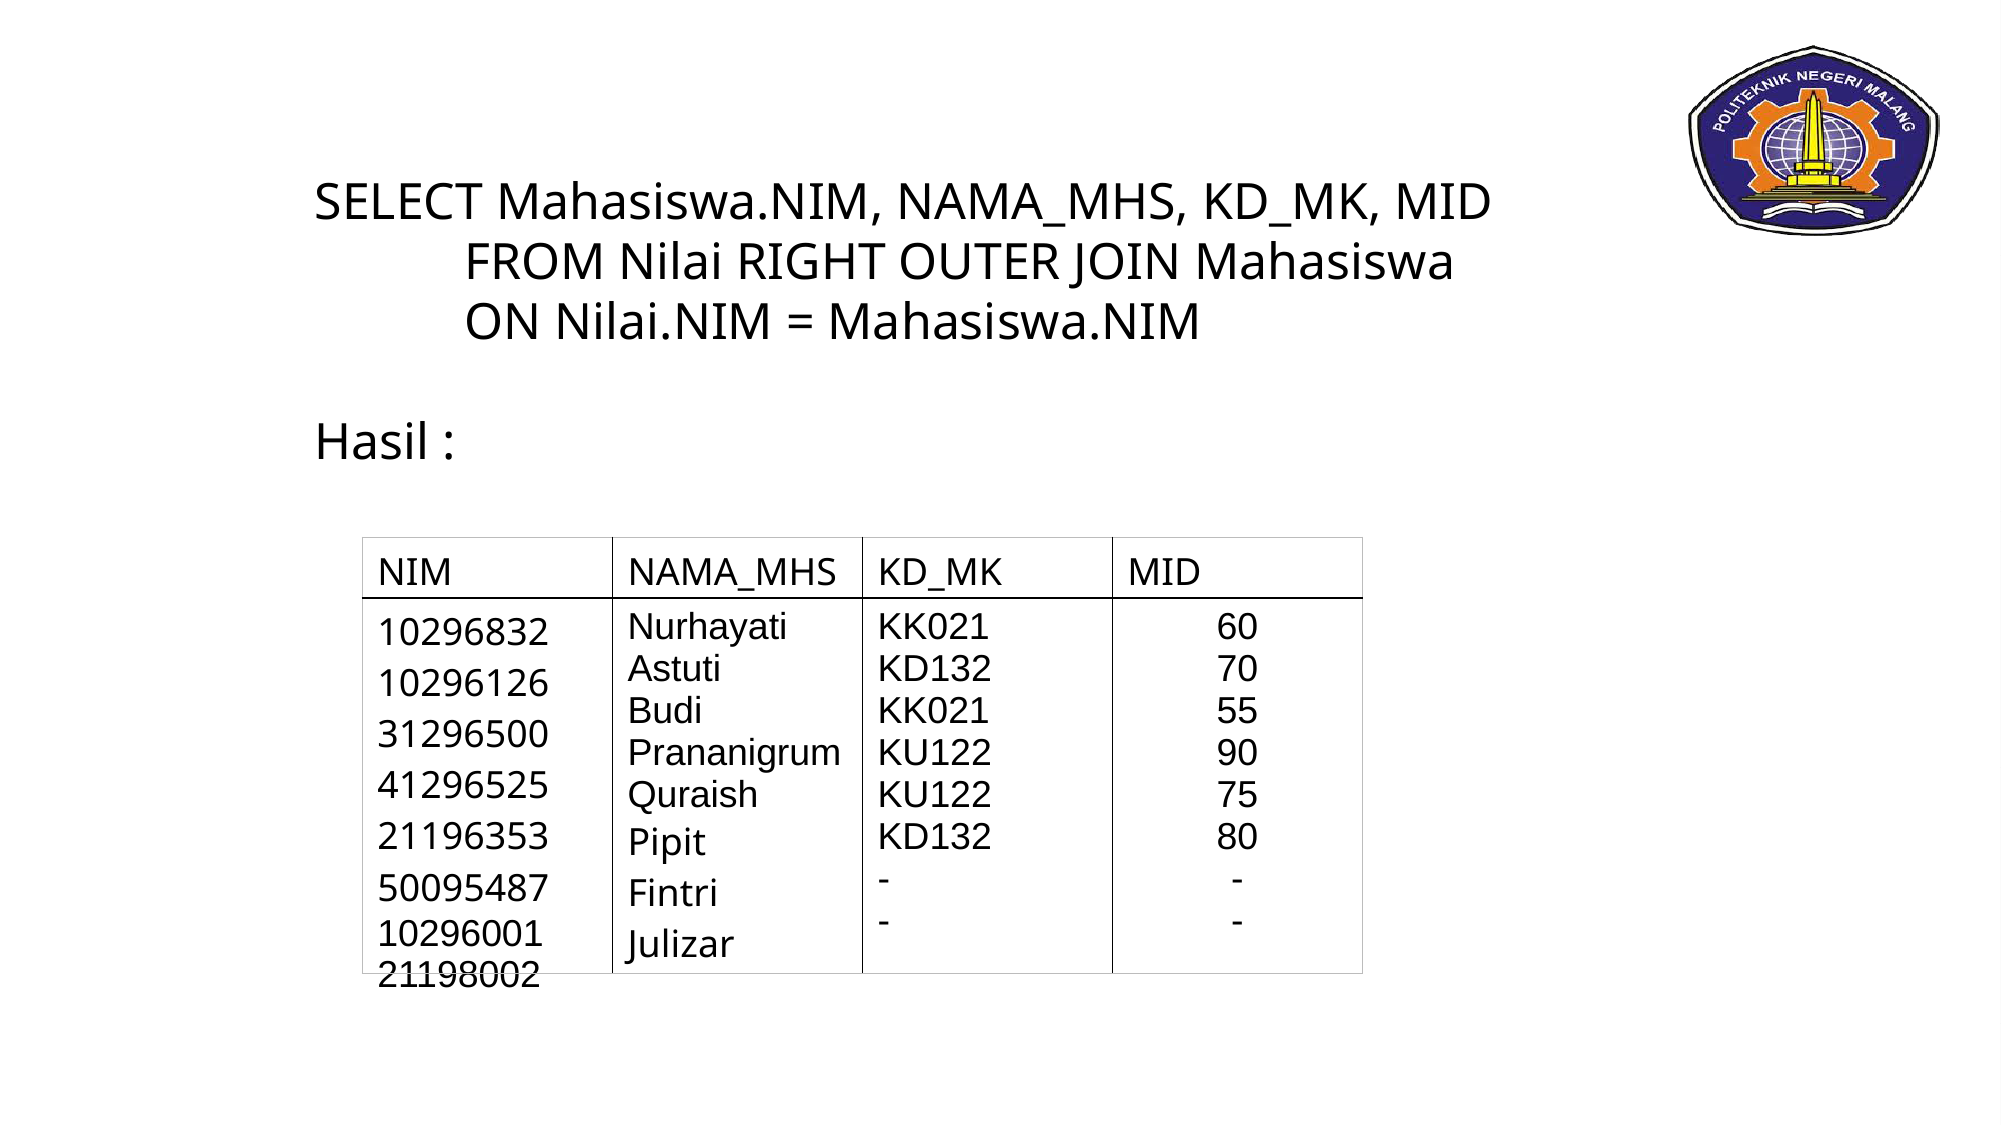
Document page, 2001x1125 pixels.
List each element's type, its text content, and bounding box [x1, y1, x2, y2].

table_cell 60 70 55 90 75 80 - - [1113, 599, 1362, 973]
text_box SELECT Mahasiswa.NIM, NAMA_MHS, KD_MK, MID FROM Nilai RIGHT OUTER JOIN Mahasiswa ON Nilai.NIM = Mahasiswa.NIM Hasil : [300, 162, 1675, 658]
table_header MID [1113, 538, 1362, 597]
table_header NIM [363, 538, 612, 597]
table_cell KK021 KD132 KK021 KU122 KU122 KD132 - - [863, 599, 1112, 973]
picture [1688, 45, 1940, 236]
table_cell 10296832 10296126 31296500 41296525 21196353 50095487 10296001 21198002 [363, 599, 612, 973]
table_header KD_MK [863, 538, 1112, 597]
table_cell Nurhayati Astuti Budi Prananigrum Quraish Pipit Fintri Julizar [613, 599, 862, 973]
table_header NAMA_MHS [613, 538, 862, 597]
